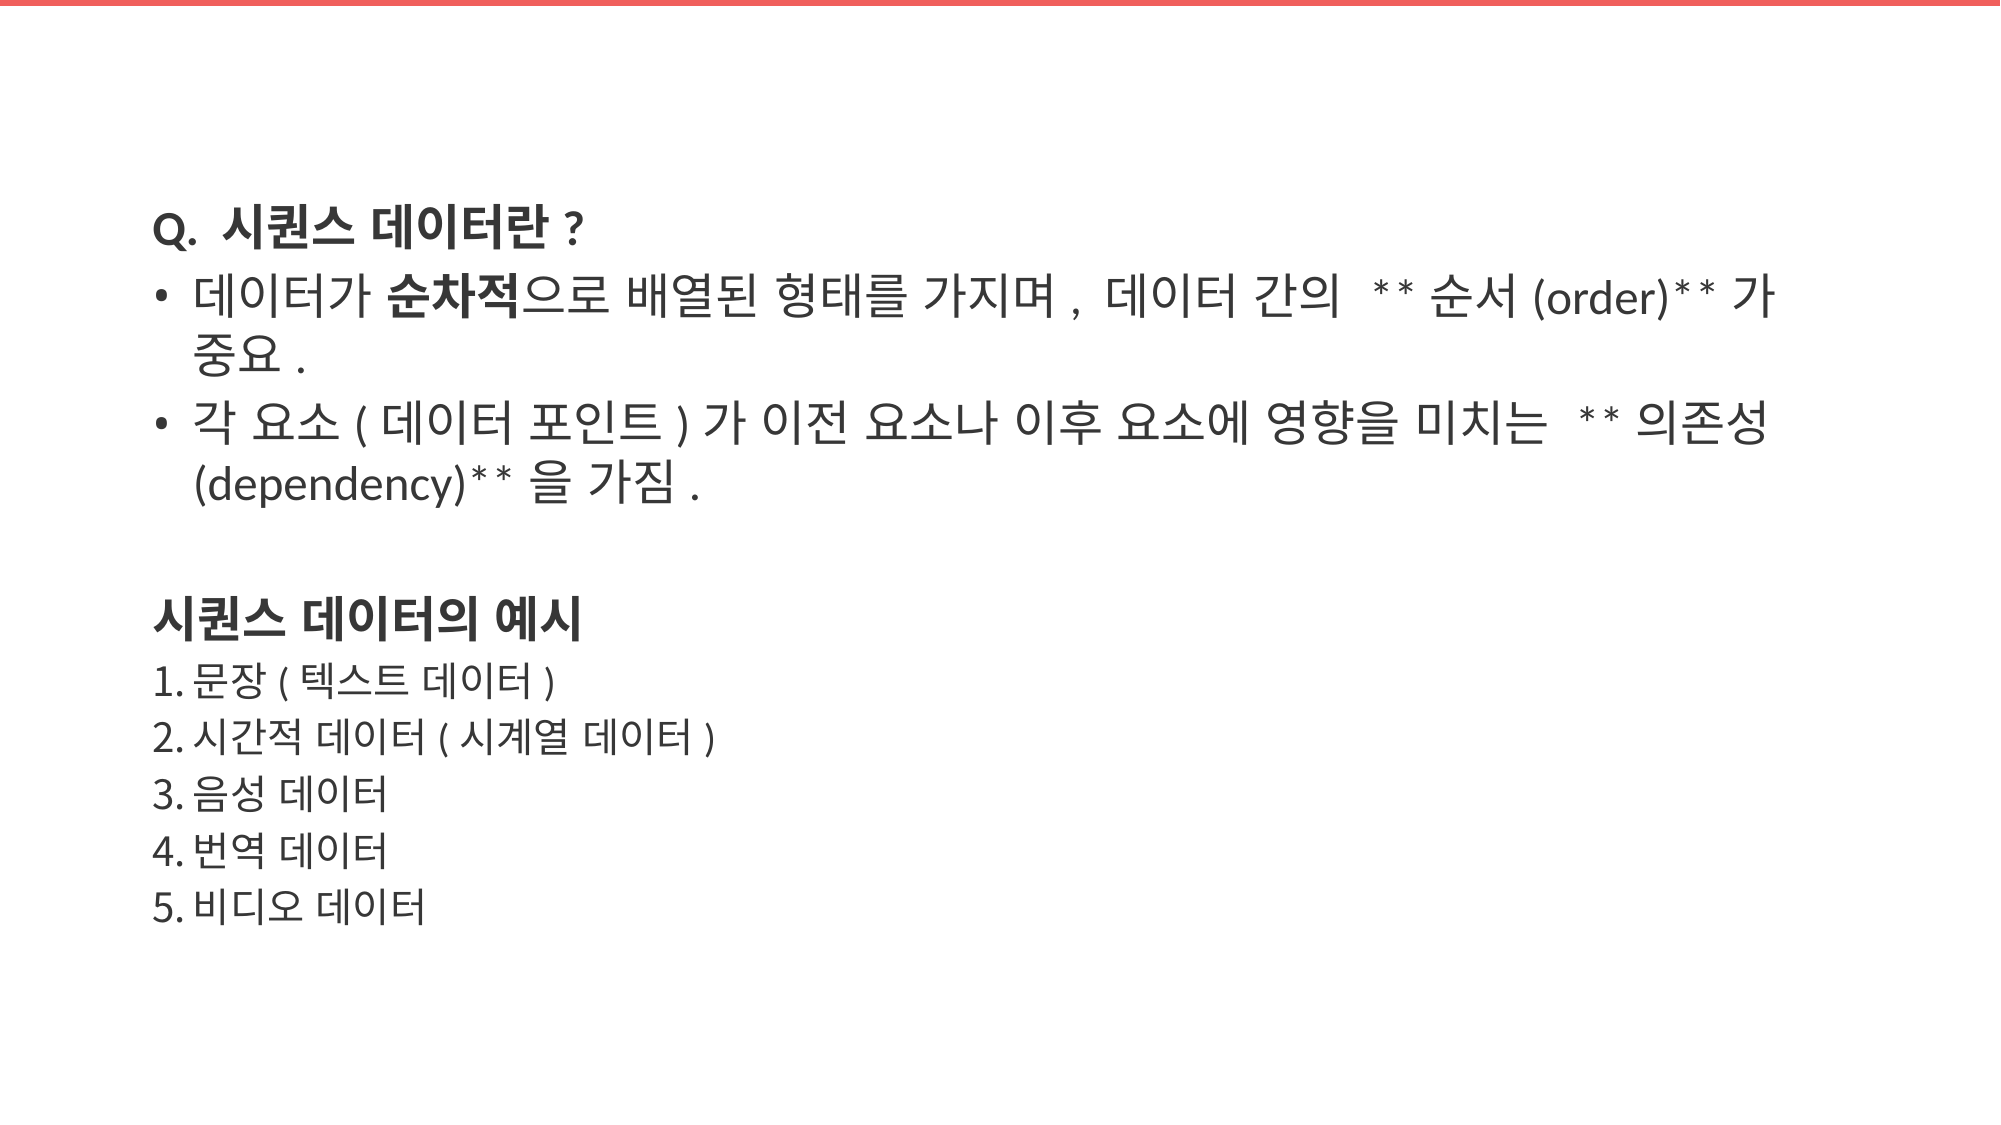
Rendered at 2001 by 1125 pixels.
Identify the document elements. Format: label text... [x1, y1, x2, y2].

list Q. 시퀀스 데이터란? 데이터가 순차적으로 배열된 형태를 가지며, 데이터 간의 **순서(order)**가 중요. 각 요소(데이터 포인트)가 이전 요소나 이후 요소에 영향을 미치는 **의존성(dependency)**을 가짐. 시퀀스 데이터의 예시 문장(텍스트 데이터) 시간적 데이터(시계열 데이터) 음성 데이터 번역 데이터 비디오 데이터 [137, 189, 1863, 959]
